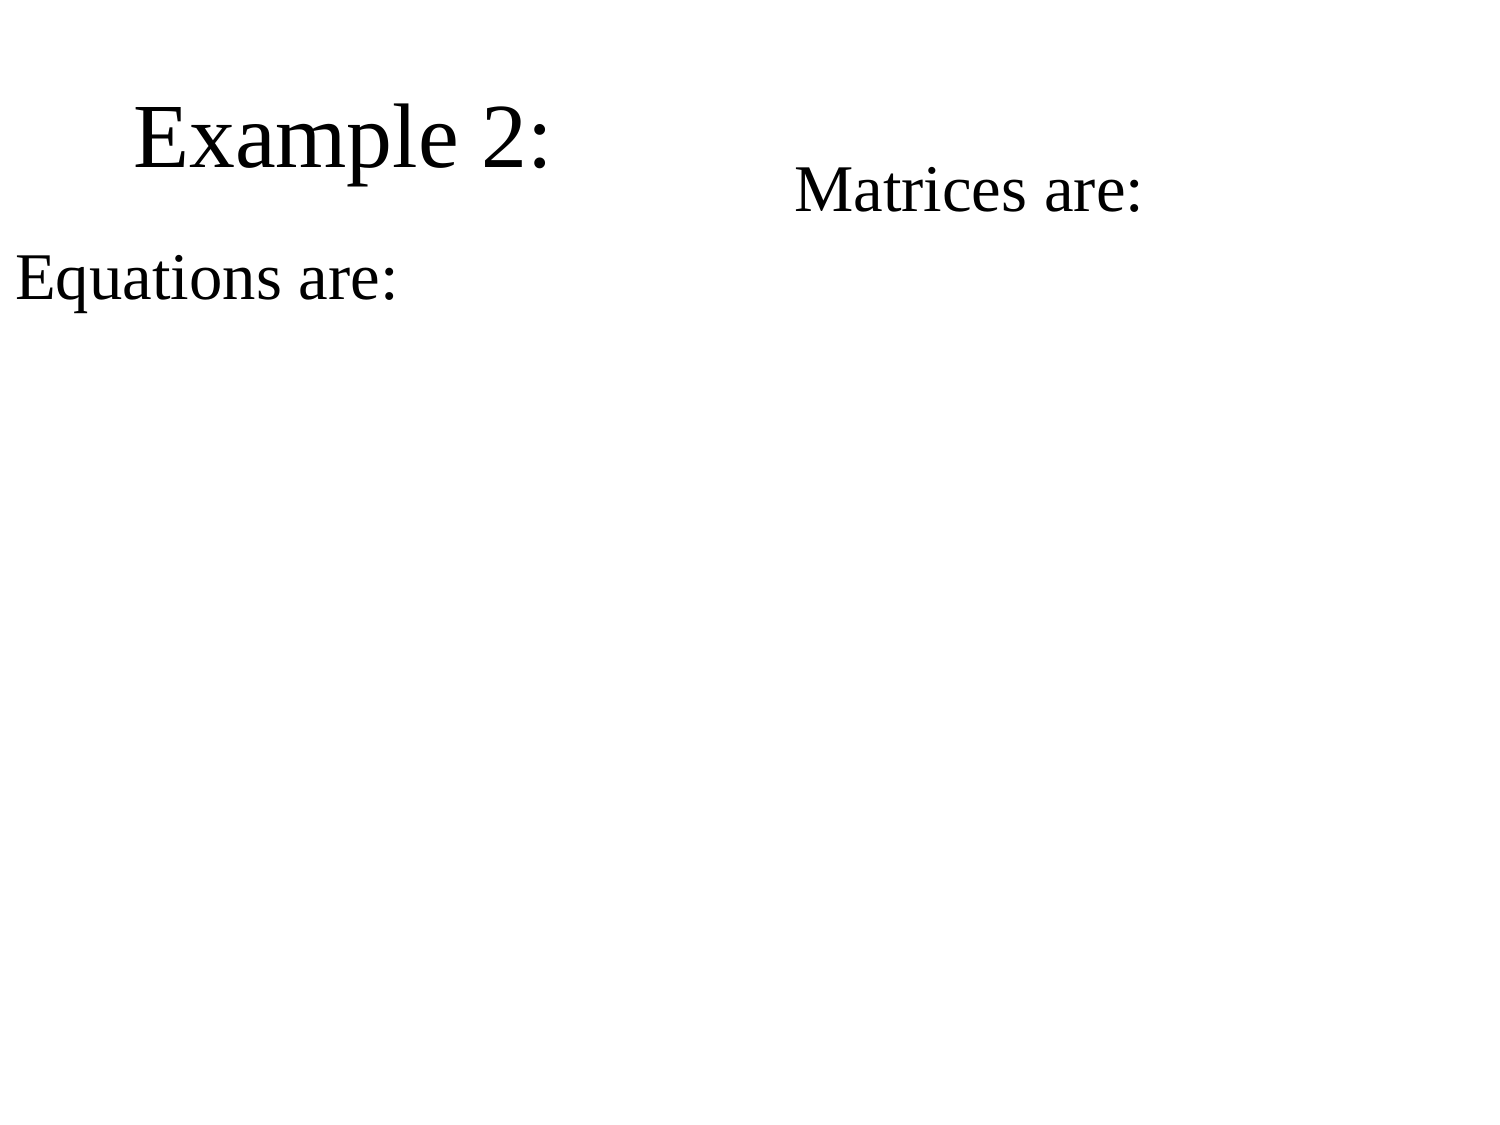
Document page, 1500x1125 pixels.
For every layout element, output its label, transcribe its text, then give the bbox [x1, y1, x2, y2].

title Example 2: [24, 37, 663, 225]
